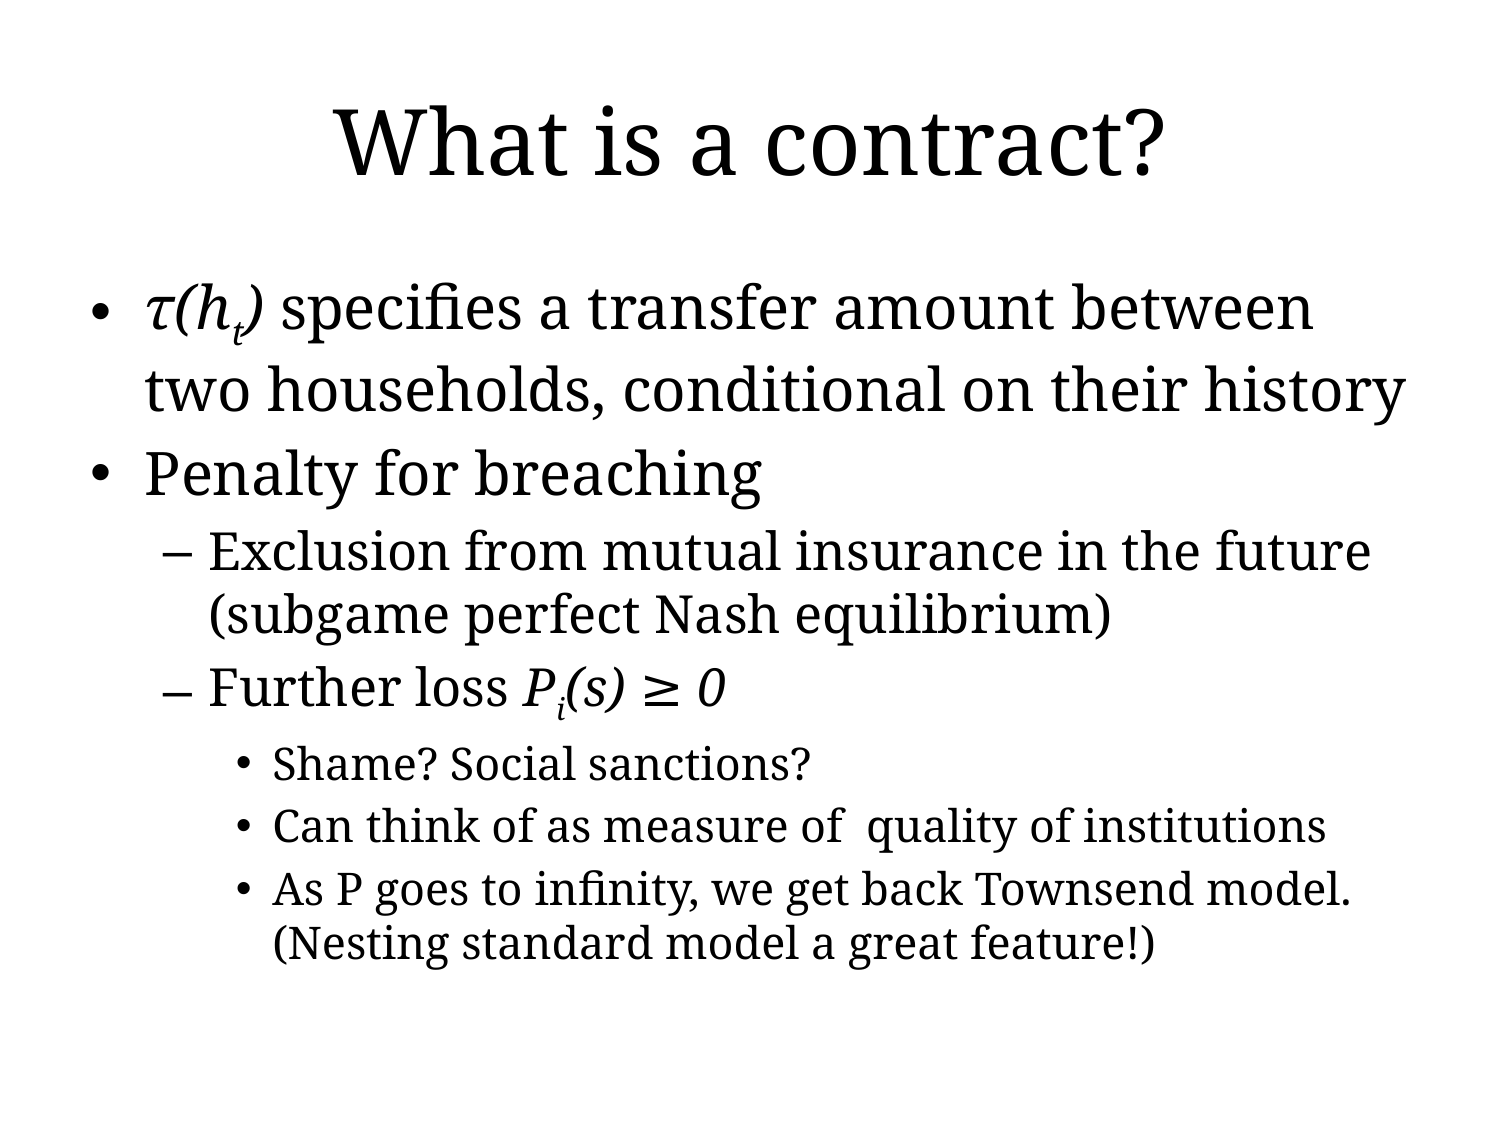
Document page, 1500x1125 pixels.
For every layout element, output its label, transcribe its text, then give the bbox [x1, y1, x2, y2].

title What is a contract? [75, 45, 1425, 233]
list τ(ht) specifies a transfer amount between two households, conditional on their history Penalty for breaching Exclusion from mutual insurance in the future (subgame perfect Nash equilibrium) Further loss Pi(s) ≥ 0 Shame? Social sanctions? Can think of as measure of quality of institutions As P goes to infinity, we get back Townsend model. (Nesting standard model a great feature!) [75, 262, 1425, 1005]
